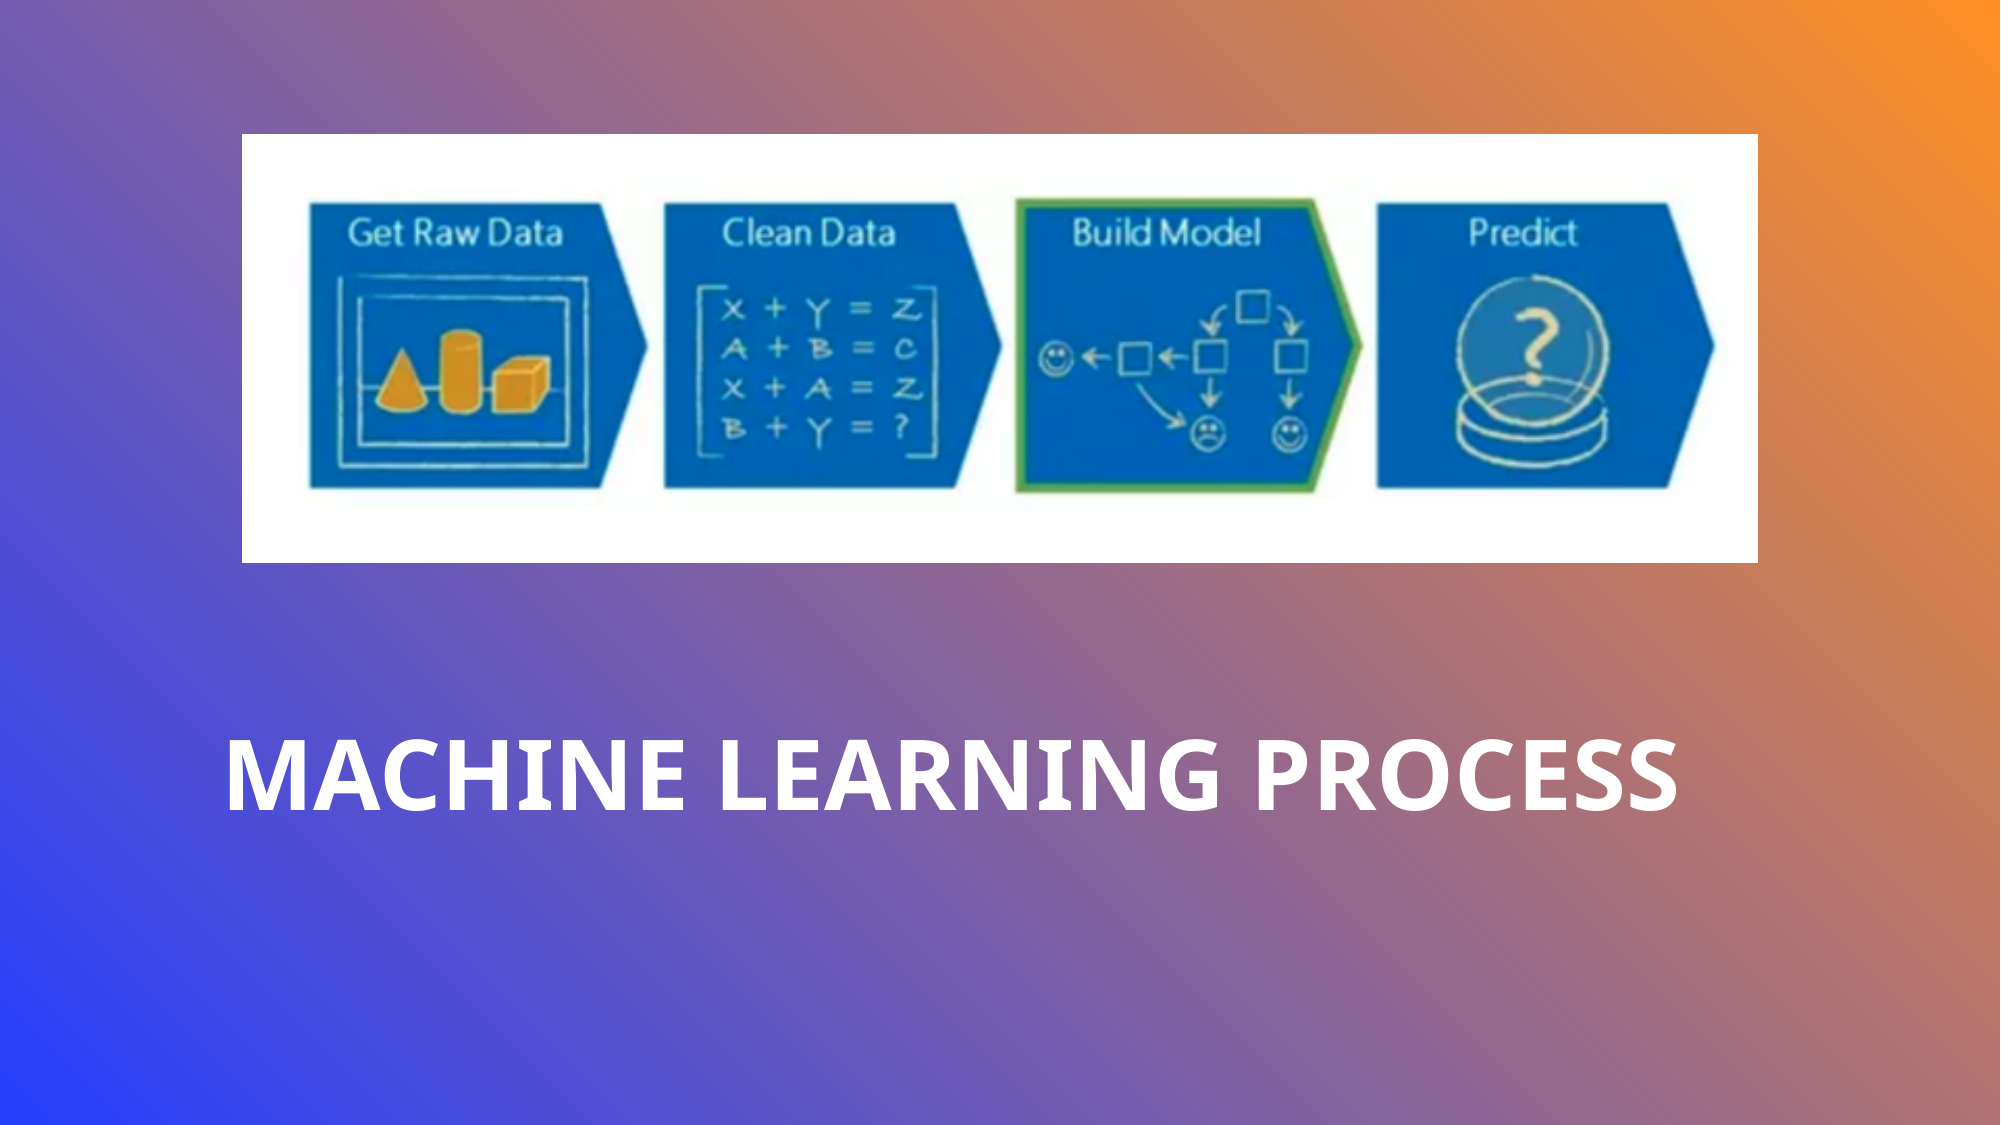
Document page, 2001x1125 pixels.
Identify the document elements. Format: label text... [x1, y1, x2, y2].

text_box [0, 0, 2000, 1125]
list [242, 134, 1758, 563]
title Machine Learning Process [206, 599, 1794, 840]
